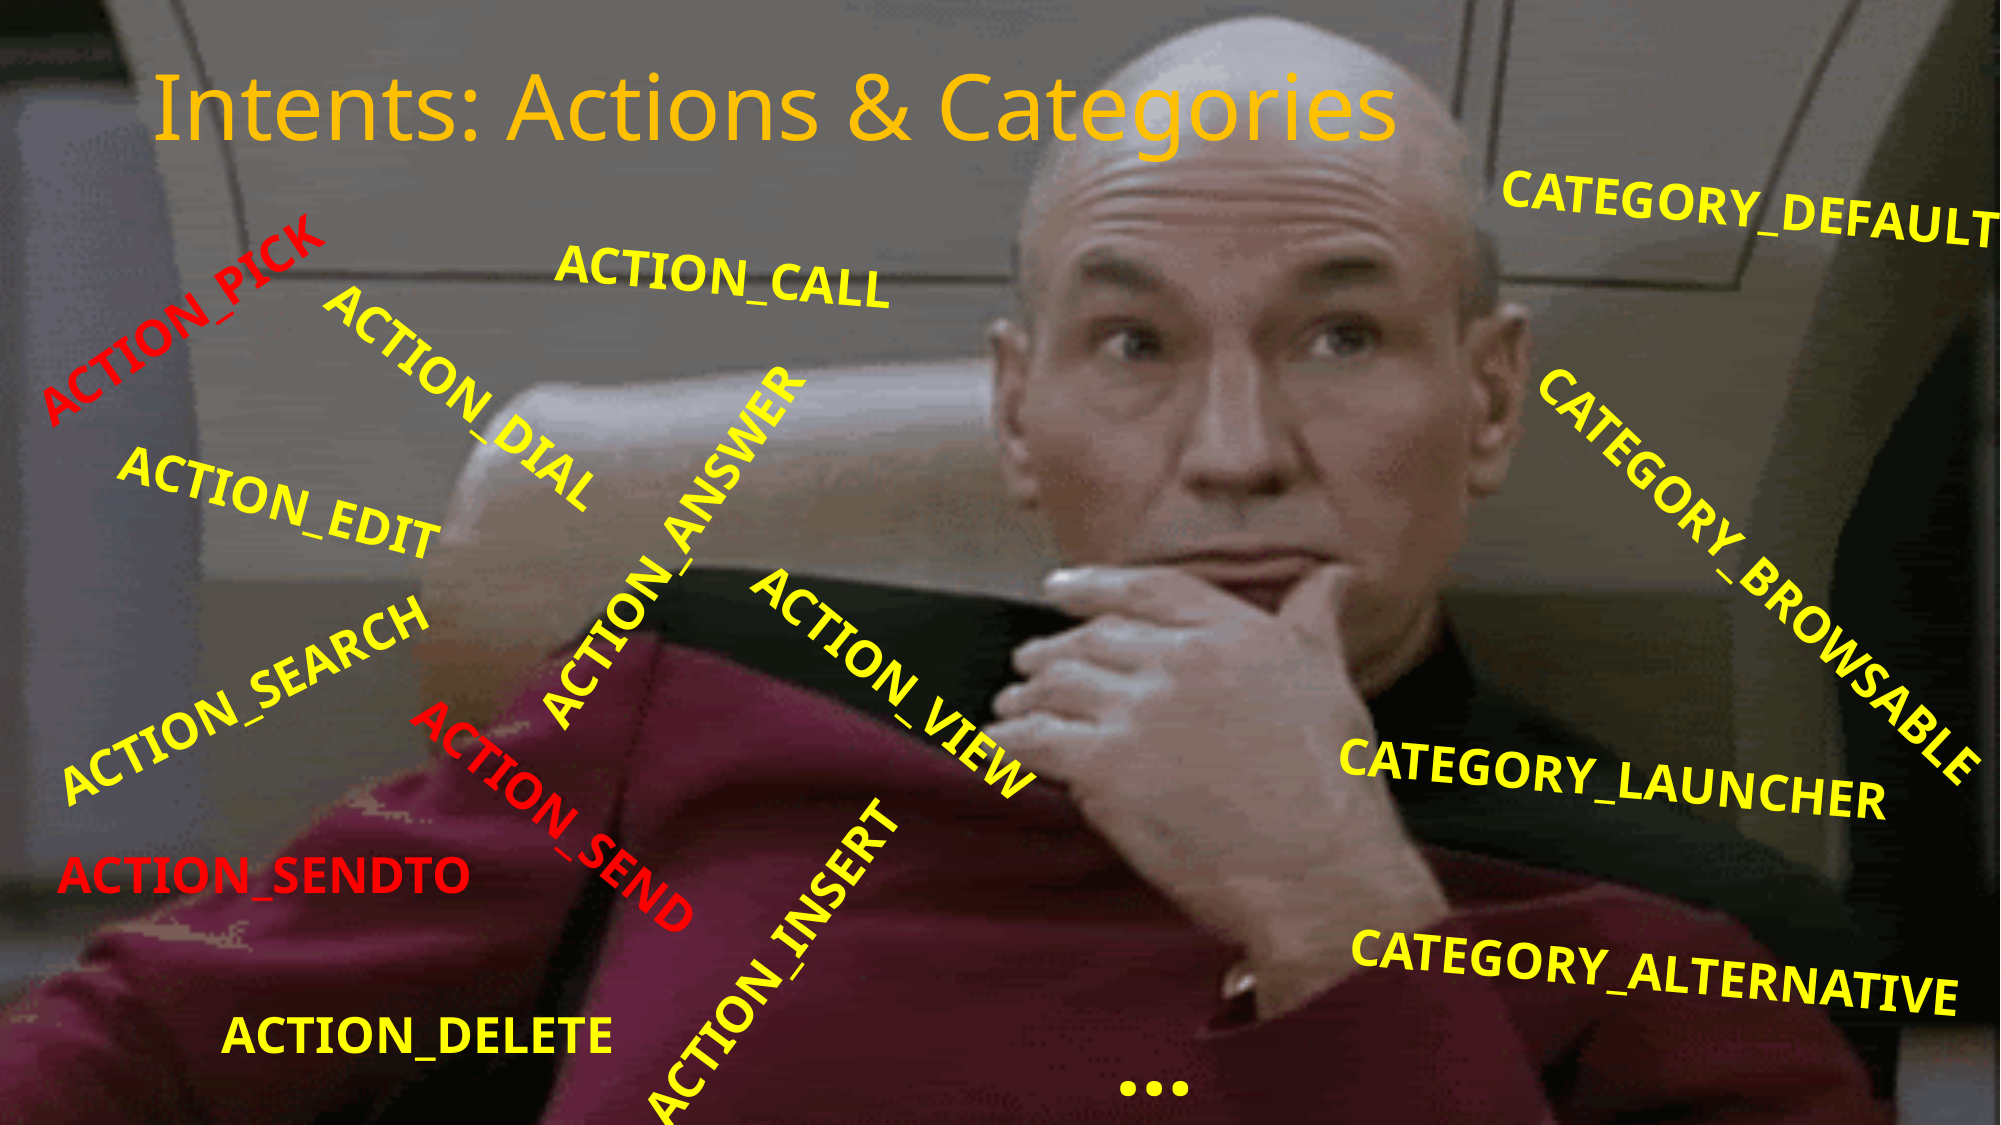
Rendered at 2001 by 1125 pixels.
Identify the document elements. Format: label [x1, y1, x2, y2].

list [0, 0, 2000, 1125]
